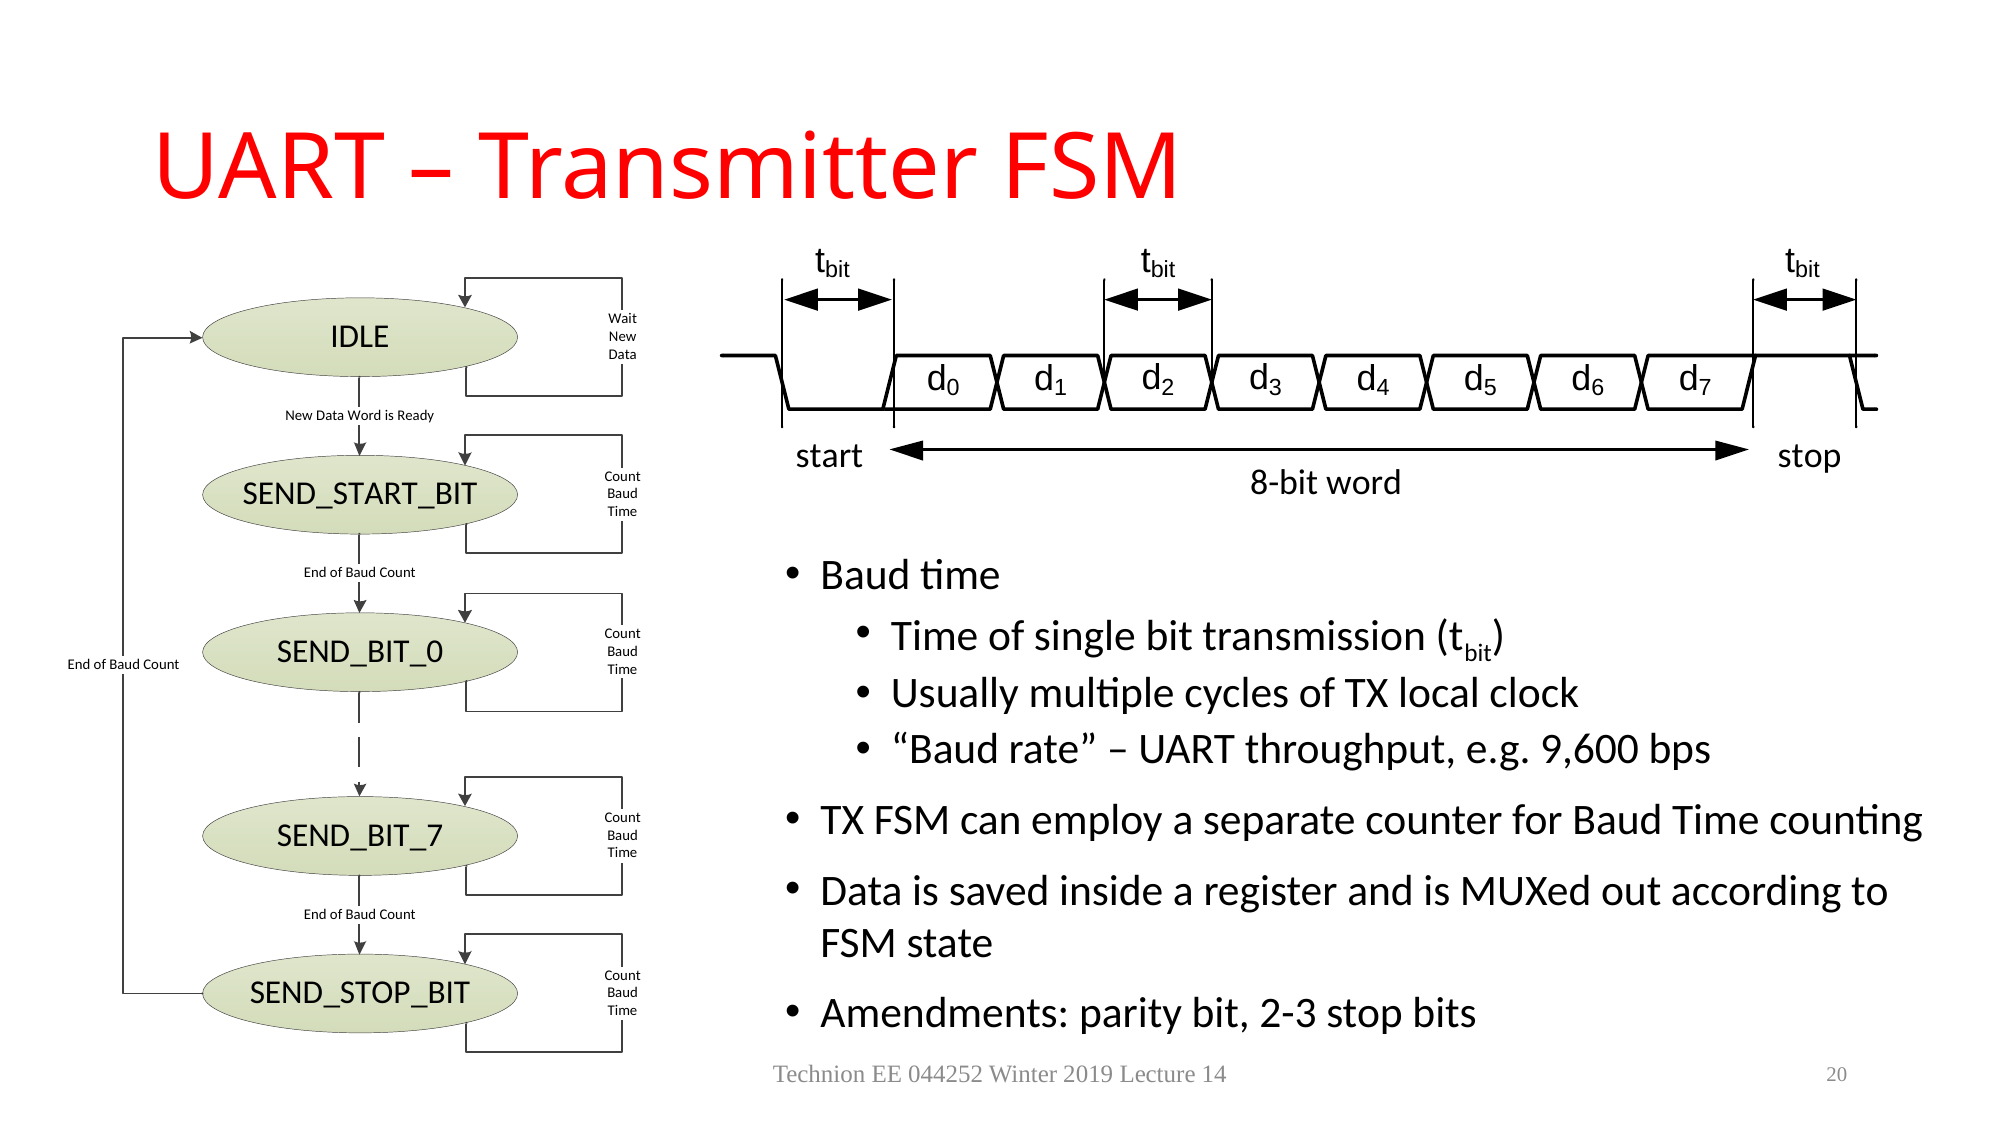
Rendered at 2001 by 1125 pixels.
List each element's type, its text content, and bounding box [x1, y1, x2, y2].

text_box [661, 183, 1949, 563]
list Baud time Time of single bit transmission (tbit) Usually multiple cycles of TX local clock “Baud rate” – UART throughput, e.g. 9,600 bps TX FSM can employ a separate counter for Baud Time counting Data is saved inside a register and is MUXed out according to FSM state Amendments: parity bit, 2-3 stop bits [770, 563, 1944, 1059]
title UART – Transmitter FSM [137, 59, 1863, 228]
footer Technion EE 044252 Winter 2019 Lecture 14 [696, 1042, 1338, 1103]
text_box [23, 228, 696, 1103]
slide_number 20 [1412, 1042, 1863, 1103]
